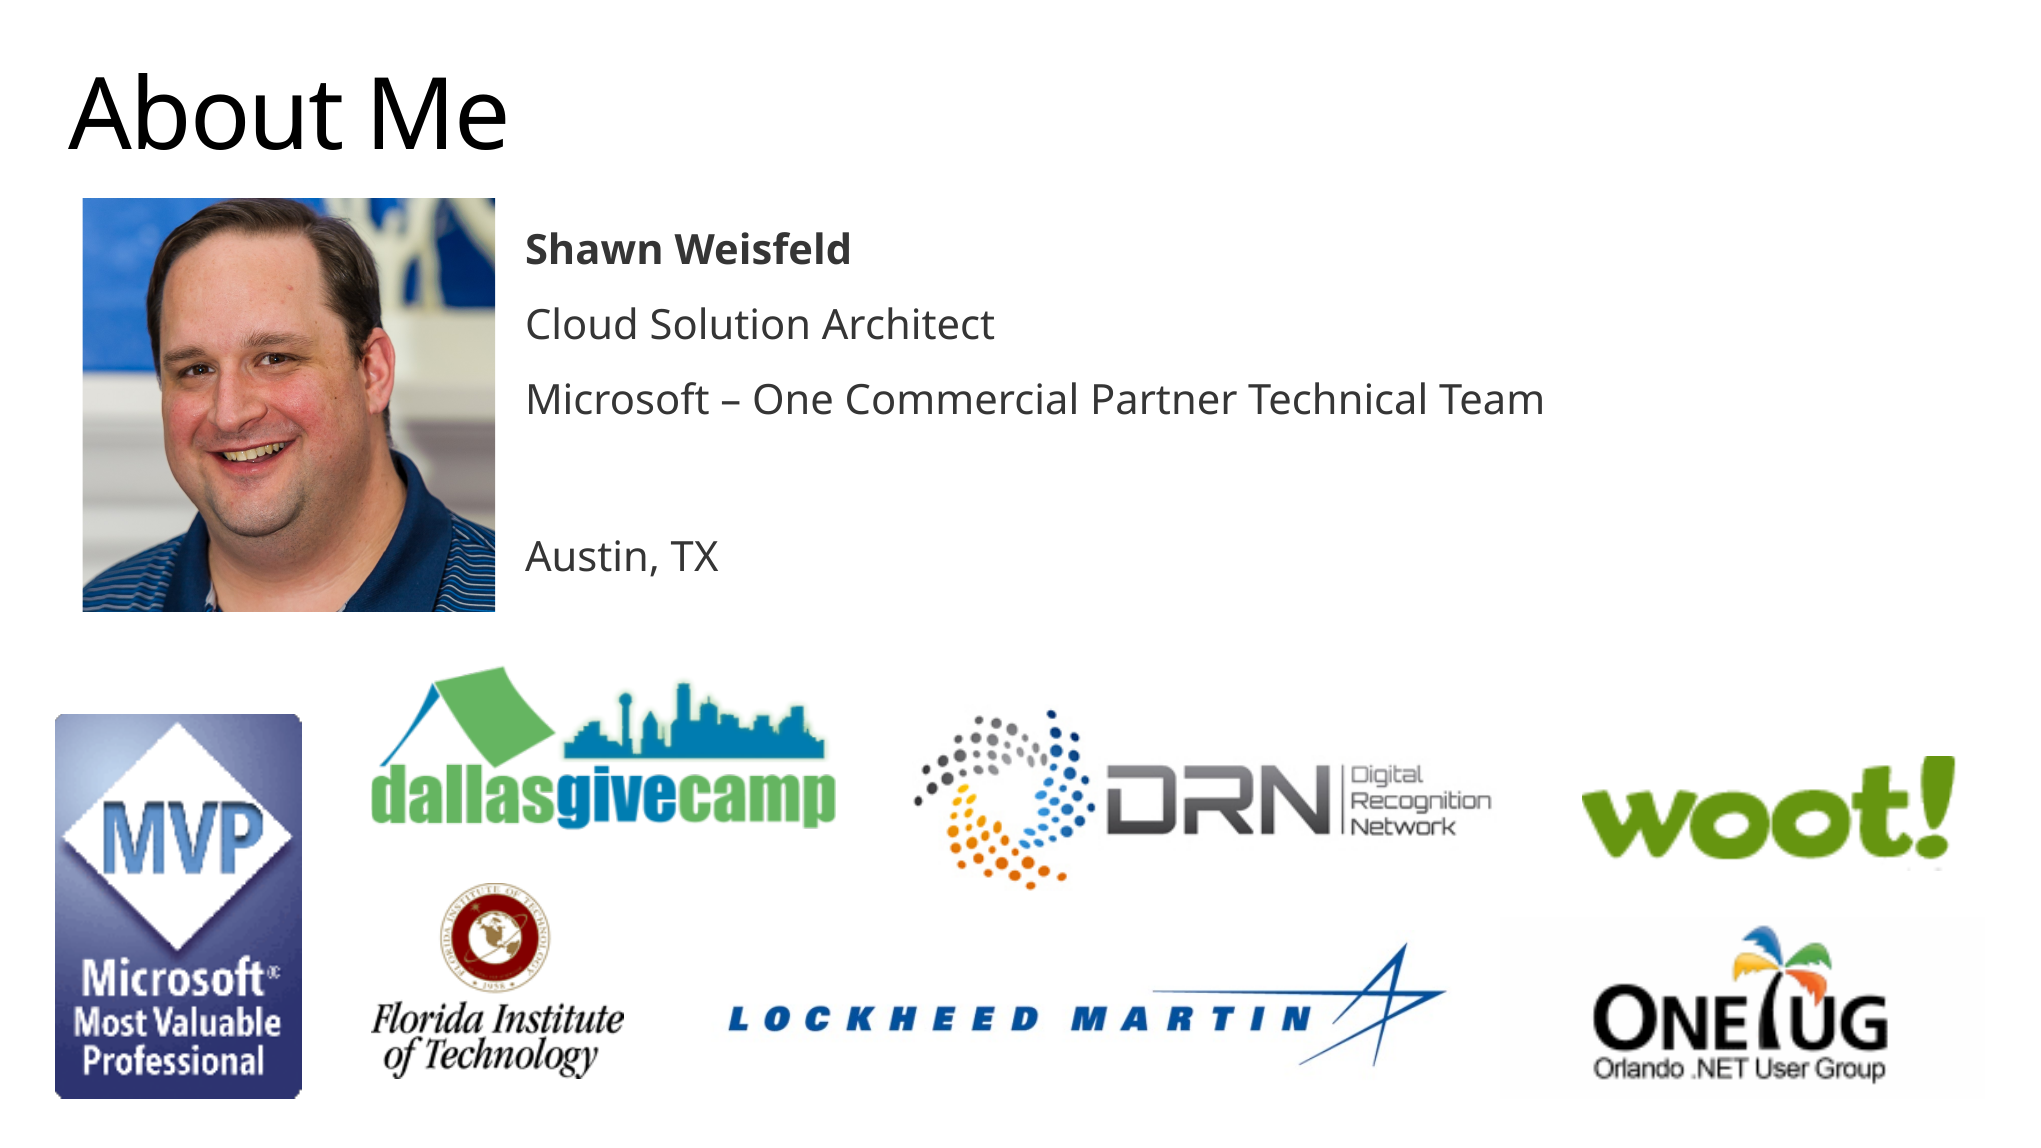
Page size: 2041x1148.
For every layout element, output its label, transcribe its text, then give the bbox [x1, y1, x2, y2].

title About Me [45, 48, 1996, 199]
picture [692, 930, 1473, 1086]
picture [55, 714, 302, 1099]
picture [912, 704, 1497, 896]
picture [82, 198, 496, 612]
picture [1581, 756, 1972, 871]
picture [1499, 916, 1985, 1099]
picture [371, 883, 624, 1079]
picture [371, 664, 837, 838]
text_box Shawn Weisfeld Cloud Solution Architect Microsoft – One Commercial Partner Technical Team sweisfel@microsoft.com Austin, TX [496, 198, 1871, 612]
